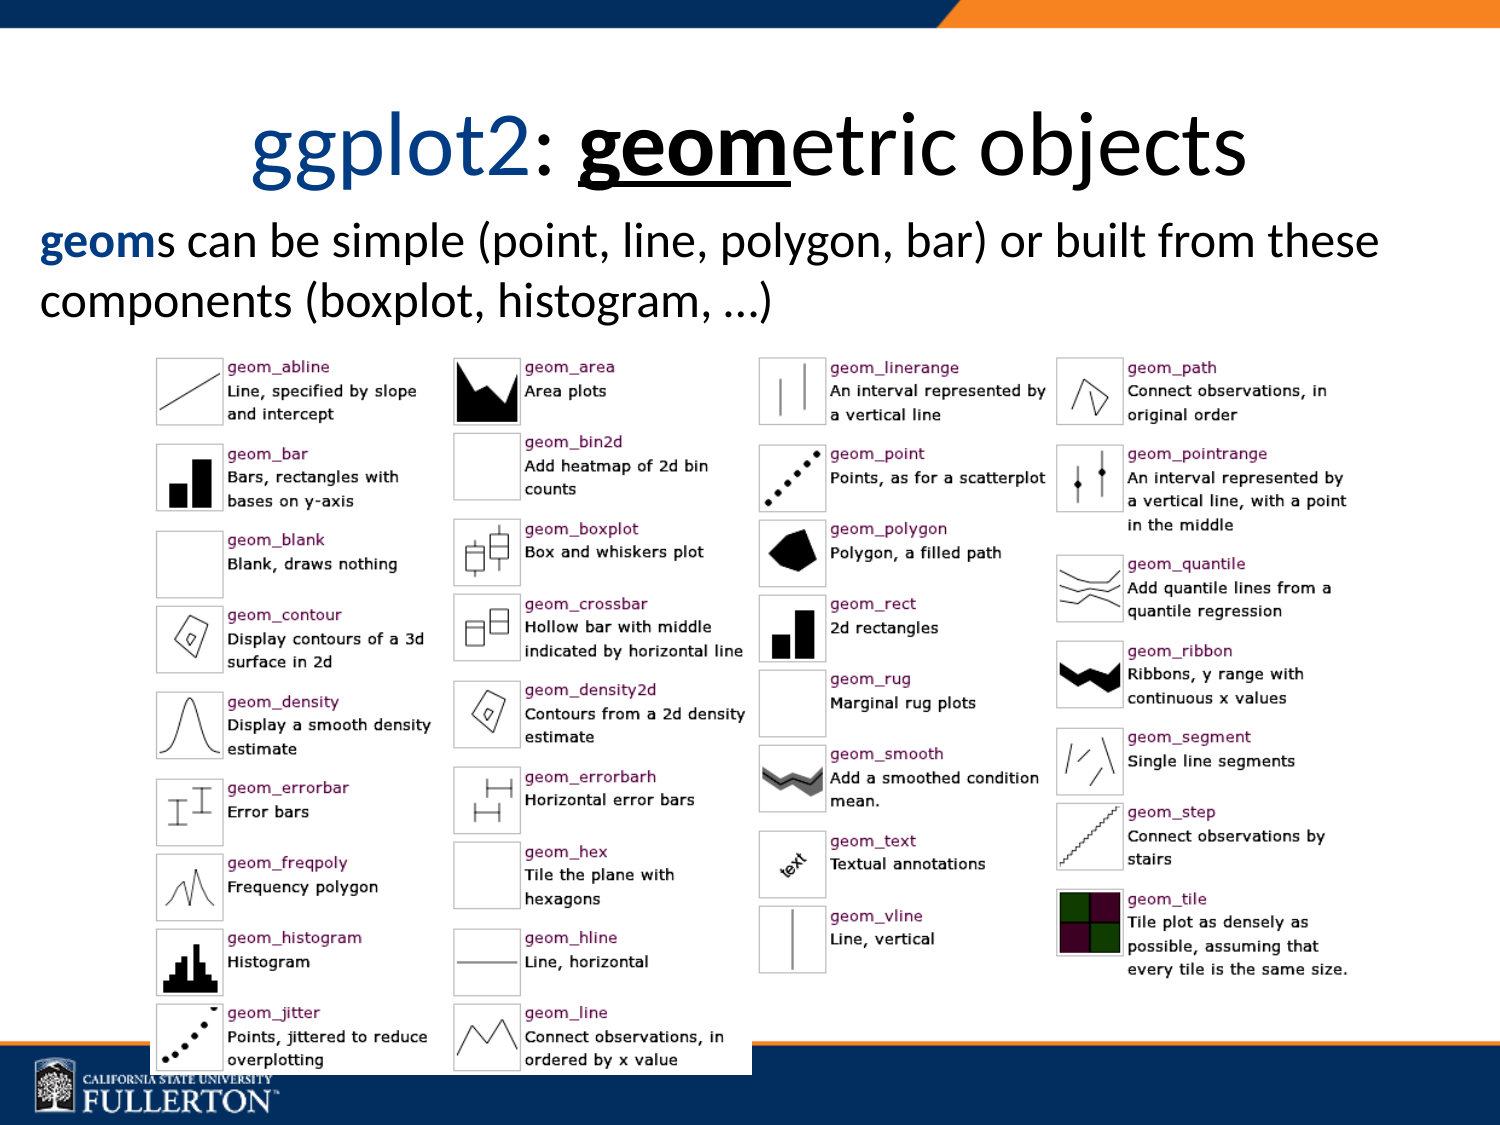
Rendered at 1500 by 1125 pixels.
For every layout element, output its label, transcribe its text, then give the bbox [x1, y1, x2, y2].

title ggplot2: geometric objects [75, 45, 1425, 200]
picture [0, 0, 1500, 1125]
list geoms can be simple (point, line, polygon, bar) or built from these components (boxplot, histogram, …) [24, 200, 1475, 955]
